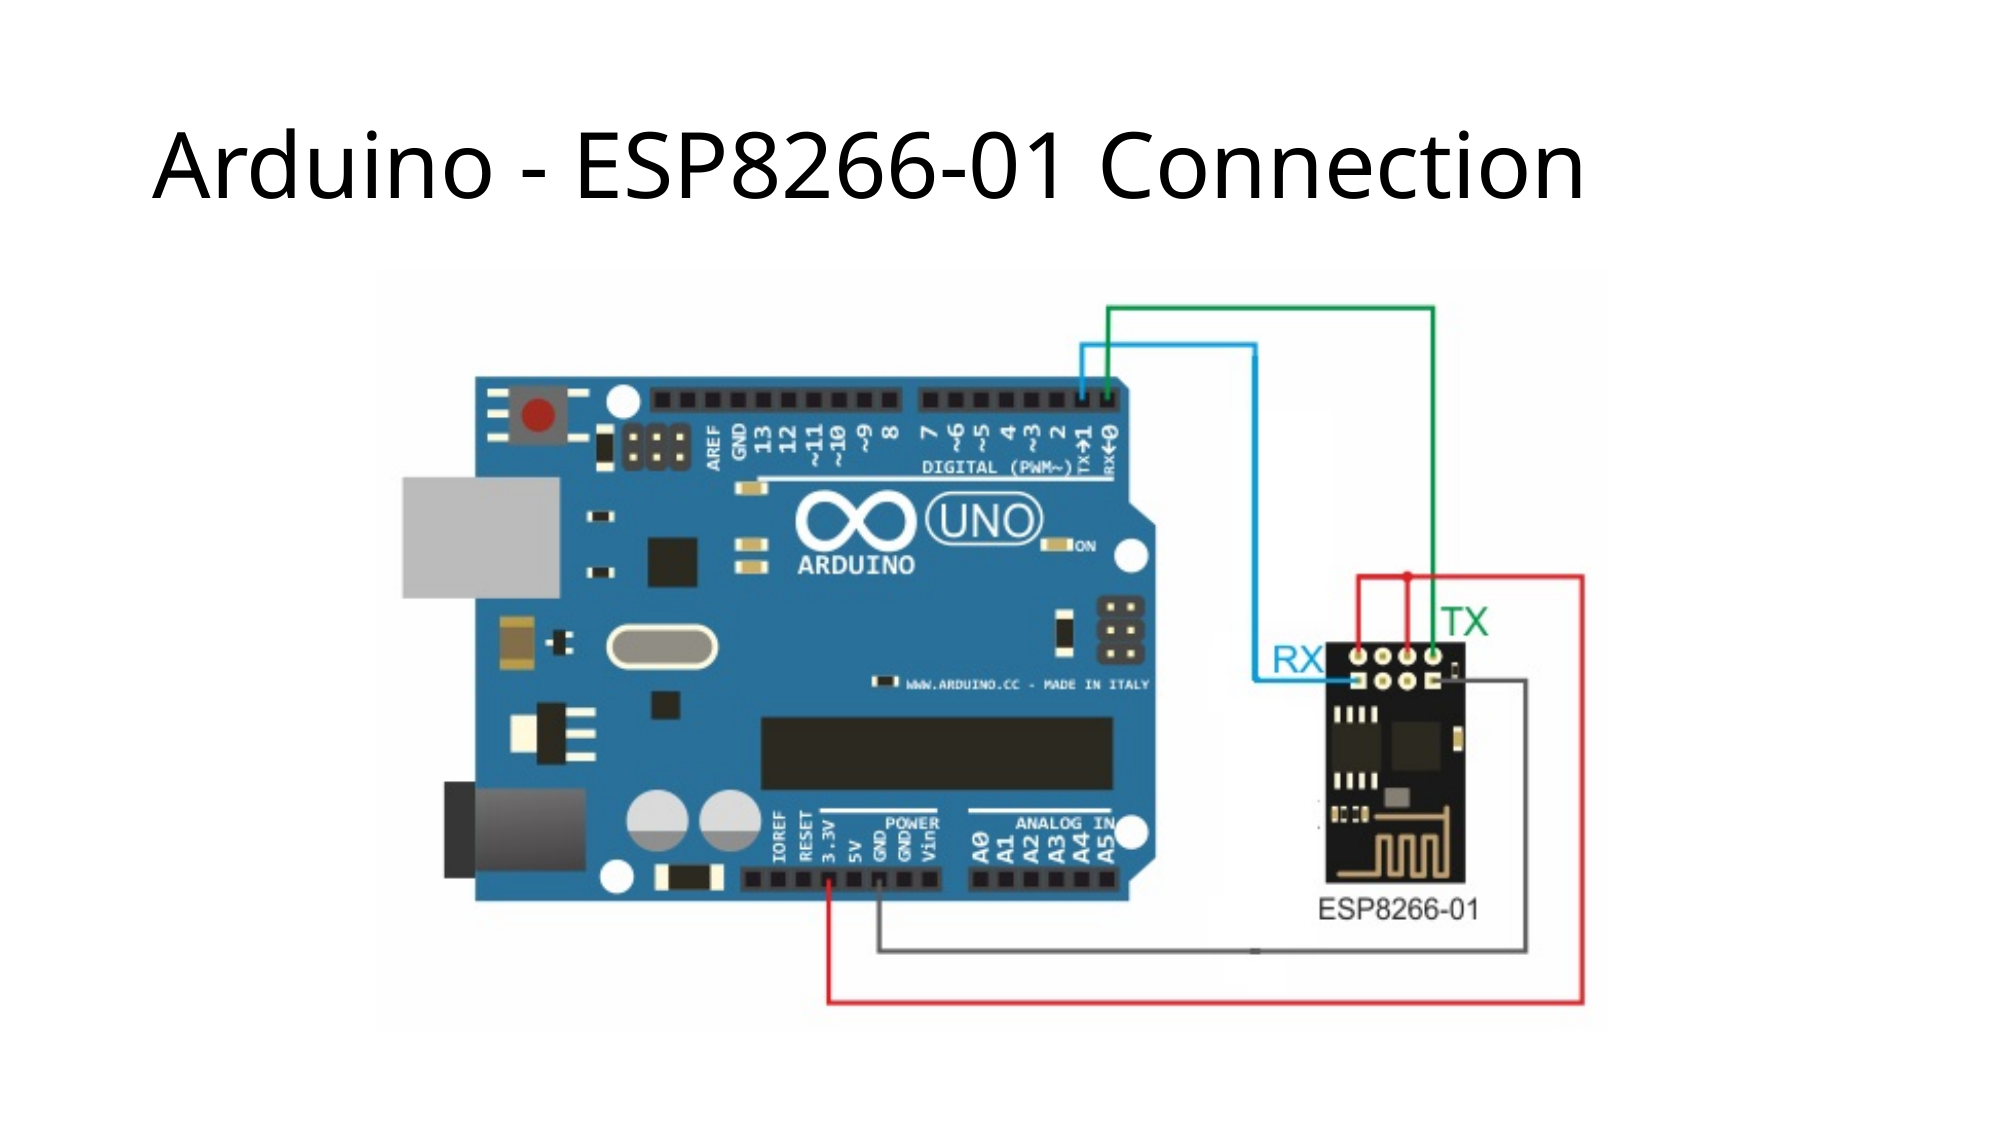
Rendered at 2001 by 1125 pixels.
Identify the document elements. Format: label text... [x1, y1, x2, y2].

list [374, 270, 1608, 1031]
title Arduino - ESP8266-01 Connection [137, 59, 1863, 278]
